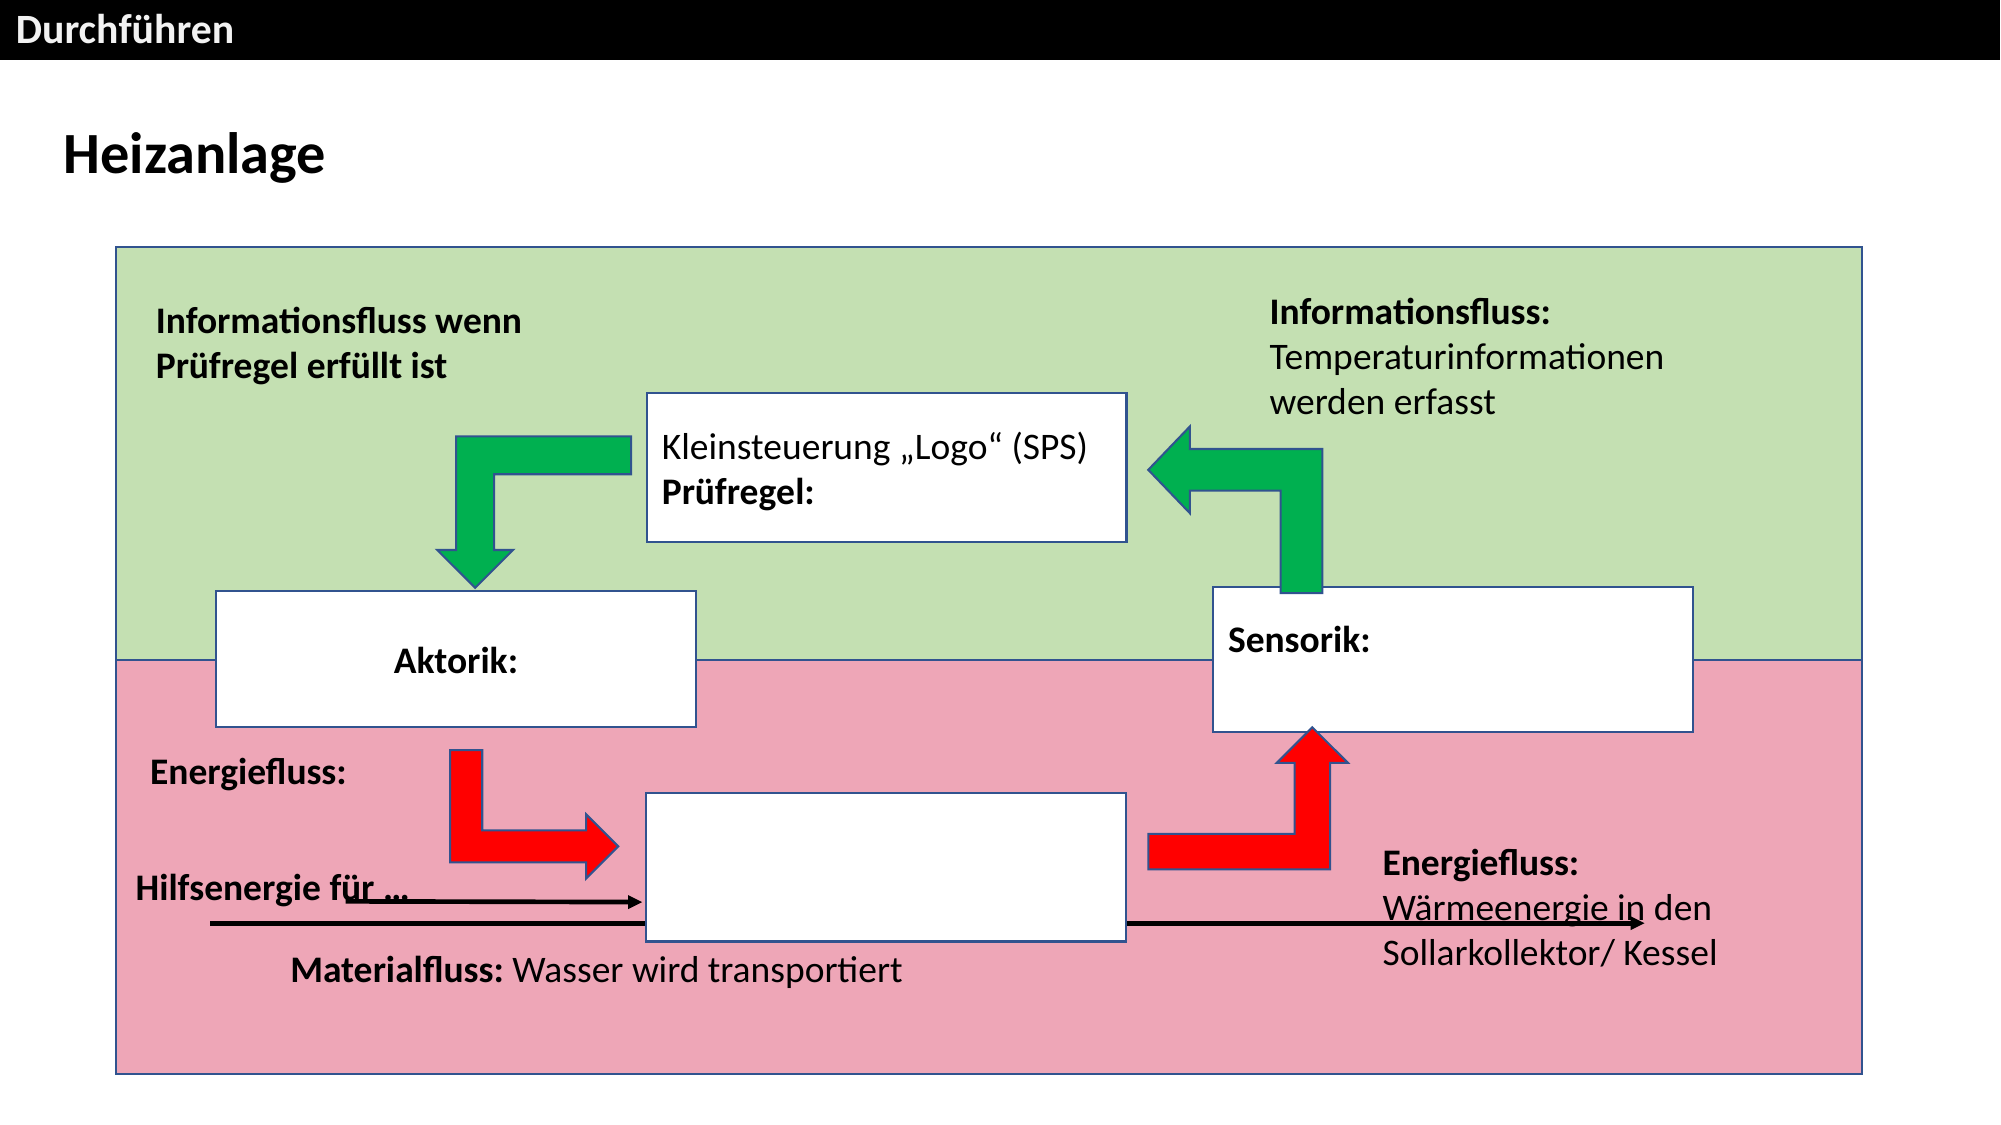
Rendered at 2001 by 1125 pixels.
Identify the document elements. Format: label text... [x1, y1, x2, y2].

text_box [115, 246, 1862, 1074]
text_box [0, 0, 2000, 60]
text_box Heizanlage [49, 108, 1932, 193]
